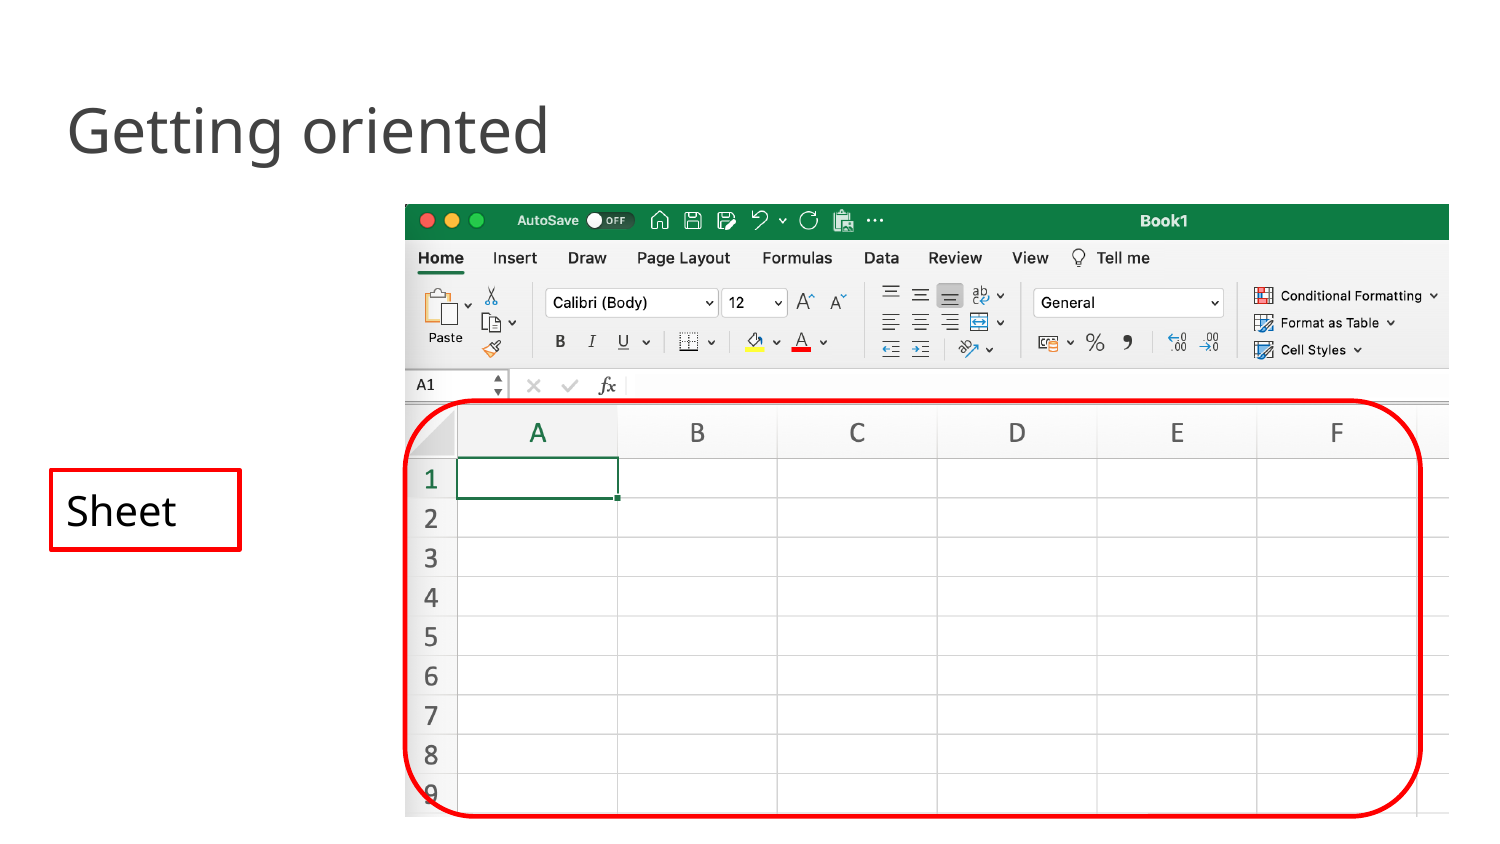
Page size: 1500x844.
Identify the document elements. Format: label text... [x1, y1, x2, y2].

picture [404, 203, 1450, 817]
title Getting oriented [51, 61, 1449, 182]
text_box Sheet [51, 469, 240, 550]
